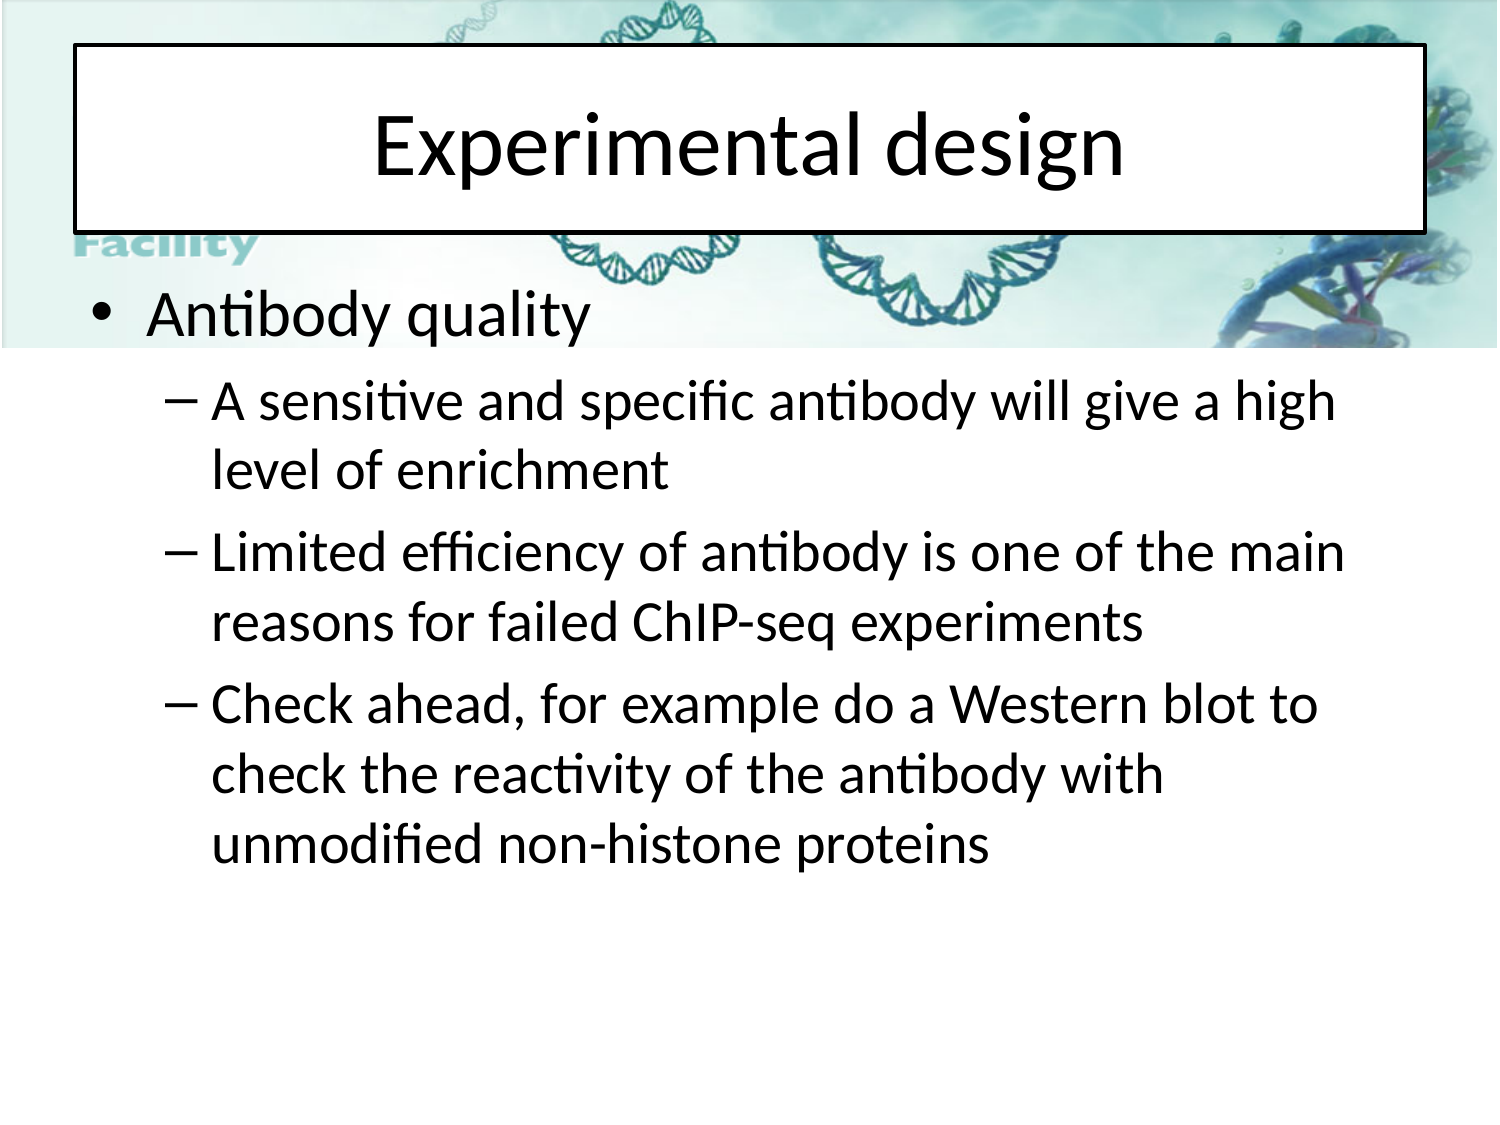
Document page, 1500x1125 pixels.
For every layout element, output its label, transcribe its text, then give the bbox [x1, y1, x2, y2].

list Antibody quality A sensitive and specific antibody will give a high level of enrichment Limited efficiency of antibody is one of the main reasons for failed ChIP-seq experiments Check ahead, for example do a Western blot to check the reactivity of the antibody with unmodified non-histone proteins [75, 356, 1425, 1005]
picture [0, 0, 1500, 348]
